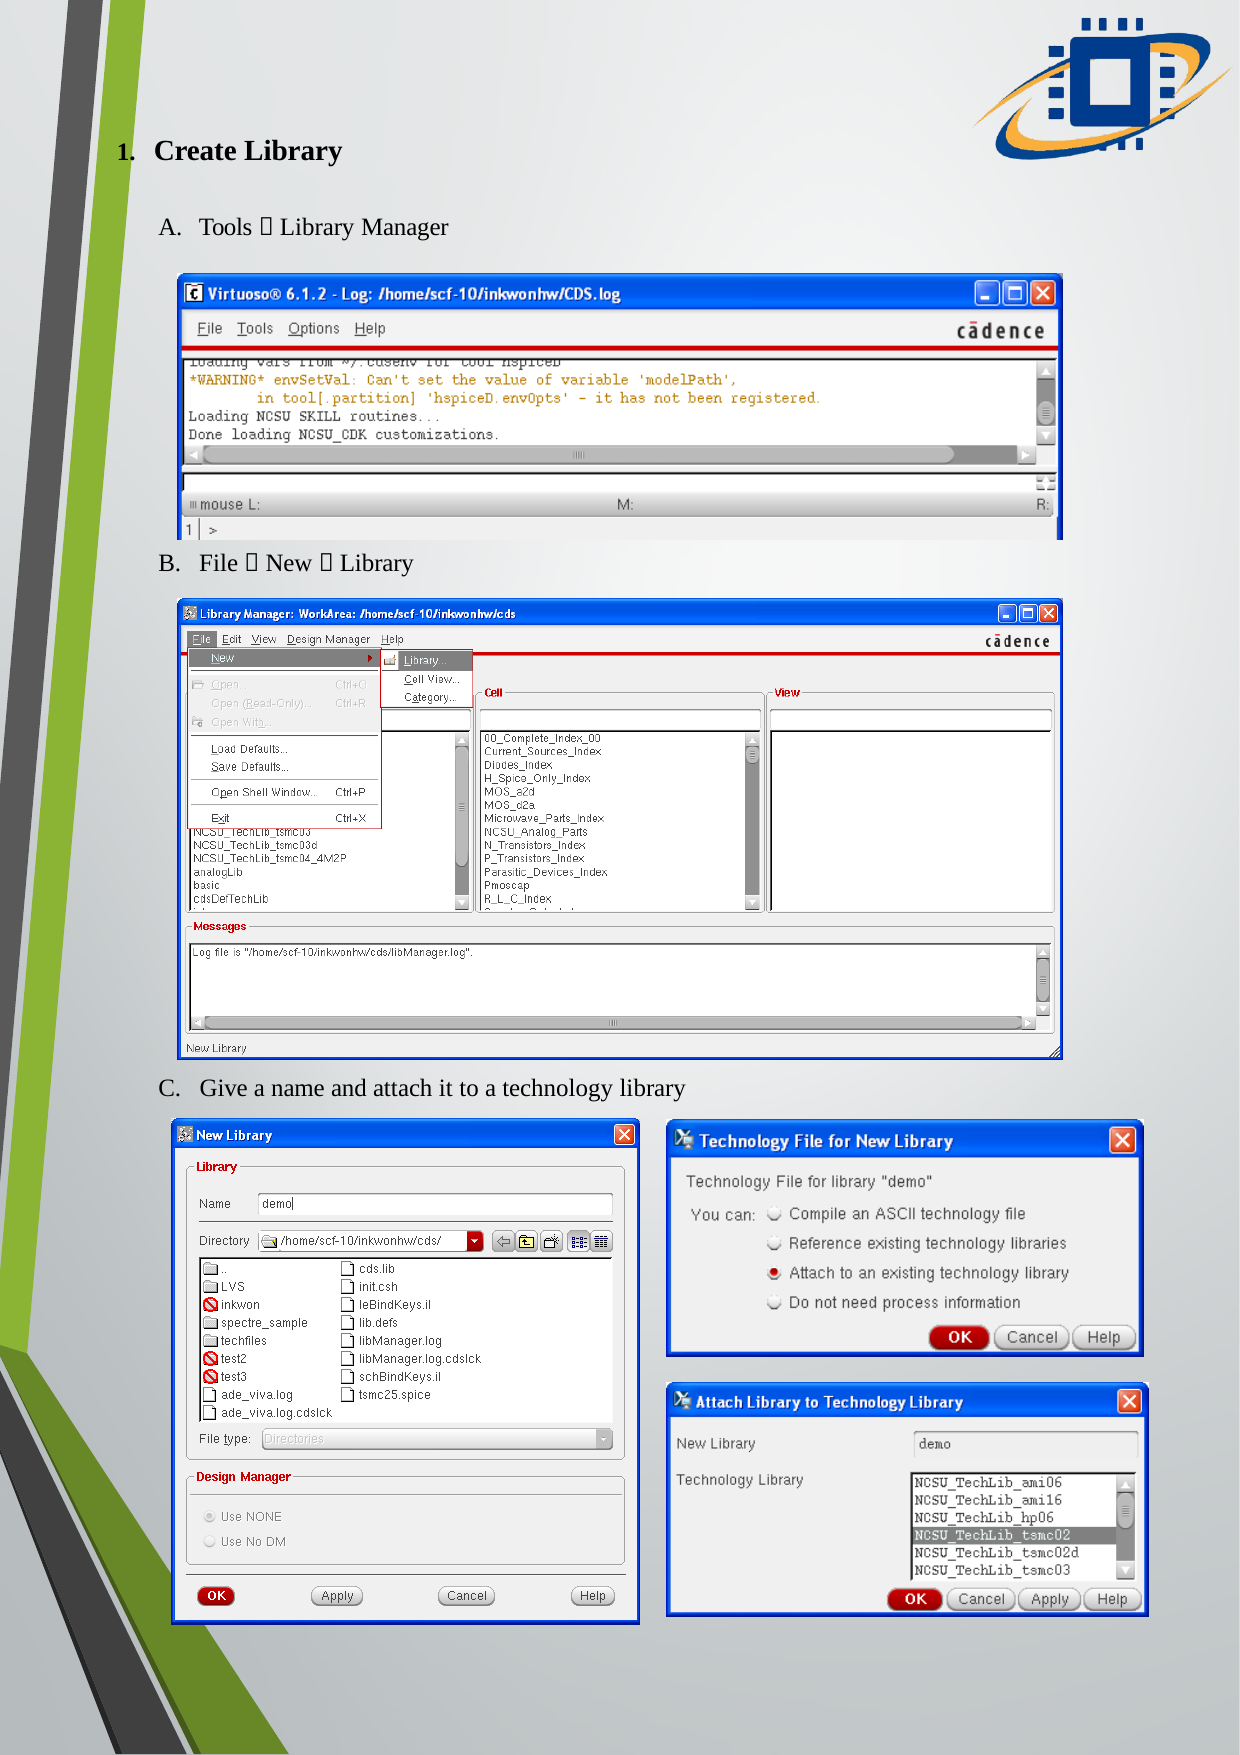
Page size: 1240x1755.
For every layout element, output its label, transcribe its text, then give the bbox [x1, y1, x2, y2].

text_box B. File  New  Library [156, 544, 438, 577]
picture [176, 273, 1063, 540]
picture [170, 1118, 640, 1625]
picture [954, 0, 1240, 180]
picture [665, 1119, 1144, 1357]
picture [665, 1382, 1150, 1618]
text_box C. Give a name and attach it to a technology library [156, 1069, 691, 1102]
picture [176, 598, 1063, 1061]
text_box Create Library A. Tools  Library Manager [114, 129, 465, 241]
